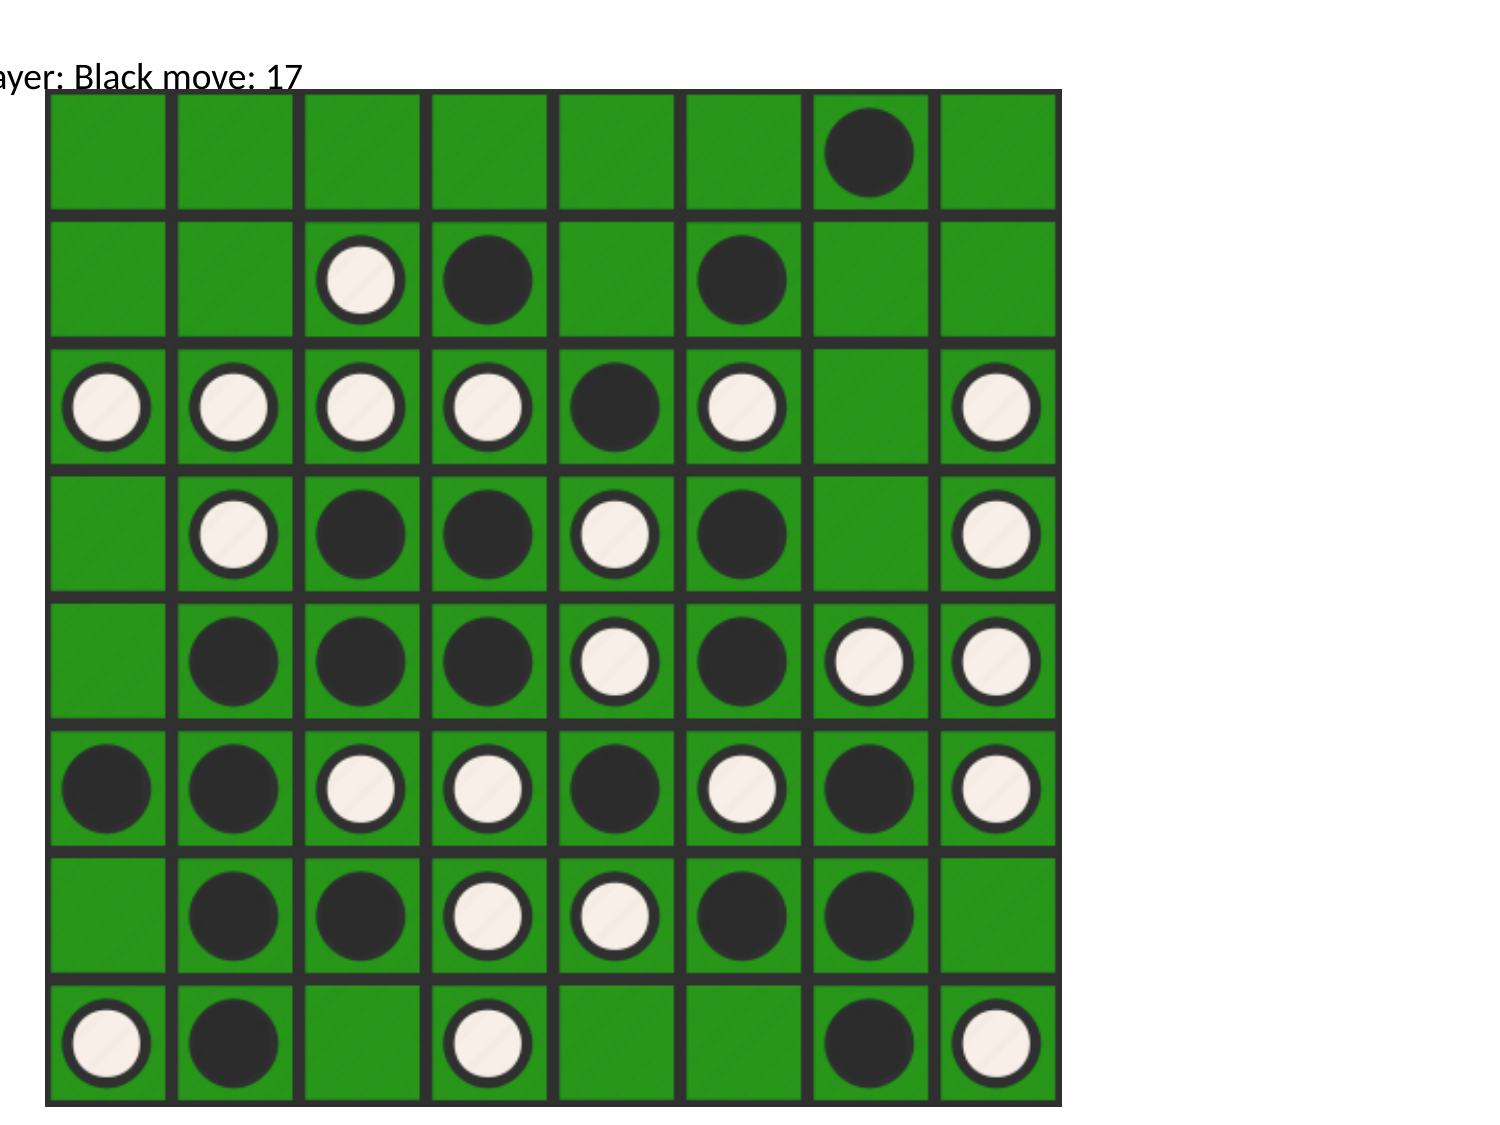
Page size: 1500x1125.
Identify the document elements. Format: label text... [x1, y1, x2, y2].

picture [44, 89, 1062, 1107]
text_box turn: 39 player: Black move: 17 [0, 44, 319, 105]
